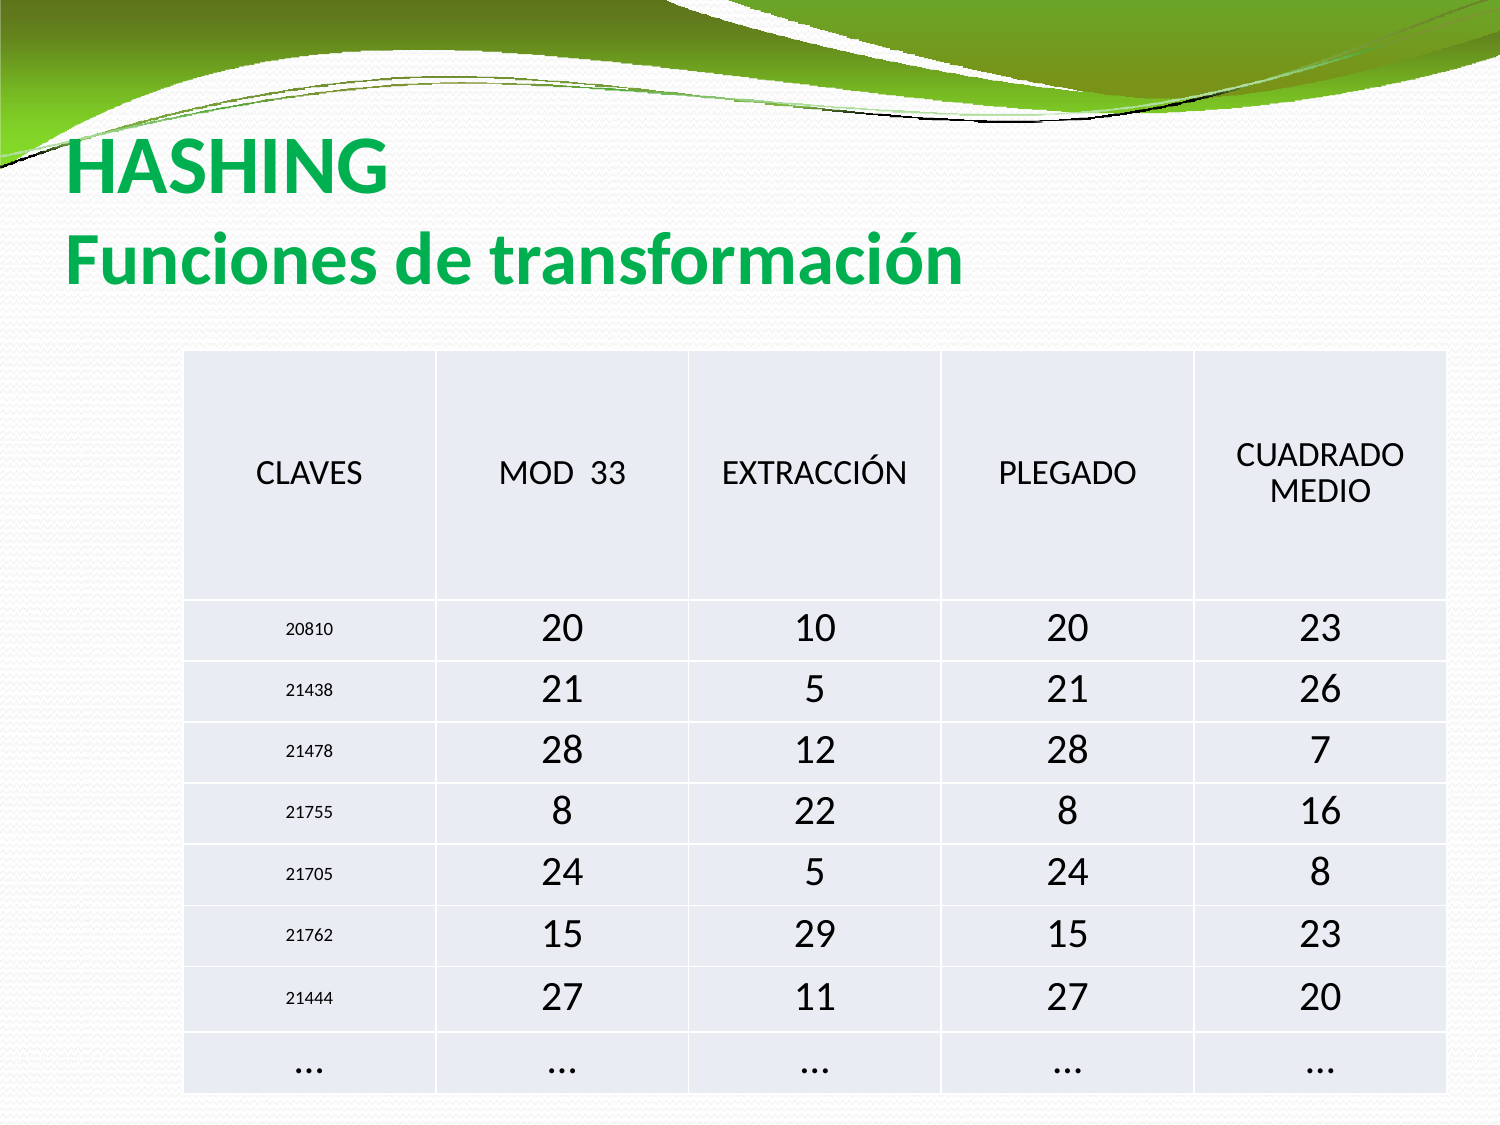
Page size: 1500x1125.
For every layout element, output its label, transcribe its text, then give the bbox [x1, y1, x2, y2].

table_cell … [184, 1033, 435, 1093]
table_cell 8 [437, 784, 688, 843]
table_cell 10 [689, 601, 940, 660]
table_cell … [942, 1033, 1193, 1093]
table_cell 20 [1195, 967, 1446, 1031]
table_cell 21438 [184, 662, 435, 721]
table_header EXTRACCIÓN [689, 351, 940, 599]
table_cell 8 [1195, 845, 1446, 905]
text_box HASHING Funciones de transformación [50, 67, 1329, 308]
table_cell … [1195, 1033, 1446, 1093]
table_cell … [689, 1033, 940, 1093]
table_cell 20 [437, 601, 688, 660]
table_cell 23 [1195, 906, 1446, 966]
table_header CUADRADO MEDIO [1195, 351, 1446, 599]
table_cell 27 [942, 967, 1193, 1031]
table_cell 15 [437, 906, 688, 966]
table_cell 12 [689, 723, 940, 782]
table_cell 24 [437, 845, 688, 905]
table_header MOD 33 [437, 351, 688, 599]
table_cell 21762 [184, 906, 435, 966]
table_cell 21478 [184, 723, 435, 782]
table_cell 22 [689, 784, 940, 843]
table_cell 5 [689, 662, 940, 721]
table_cell 21705 [184, 845, 435, 905]
table_cell 5 [689, 845, 940, 905]
table_cell 8 [942, 784, 1193, 843]
picture [0, 0, 1500, 1125]
table_cell … [437, 1033, 688, 1093]
table_cell 28 [437, 723, 688, 782]
table_header CLAVES [184, 351, 435, 599]
table_cell 21 [942, 662, 1193, 721]
table_cell 27 [437, 967, 688, 1031]
table_cell 26 [1195, 662, 1446, 721]
table_cell 20810 [184, 601, 435, 660]
table_cell 28 [942, 723, 1193, 782]
table_cell 15 [942, 906, 1193, 966]
table_header PLEGADO [942, 351, 1193, 599]
table_cell 20 [942, 601, 1193, 660]
table_cell 24 [942, 845, 1193, 905]
table_cell 21755 [184, 784, 435, 843]
table_cell 7 [1195, 723, 1446, 782]
table_cell 11 [689, 967, 940, 1031]
table_cell 23 [1195, 601, 1446, 660]
table_cell 29 [689, 906, 940, 966]
table_cell 21444 [184, 967, 435, 1031]
table_cell 16 [1195, 784, 1446, 843]
table_cell 21 [437, 662, 688, 721]
